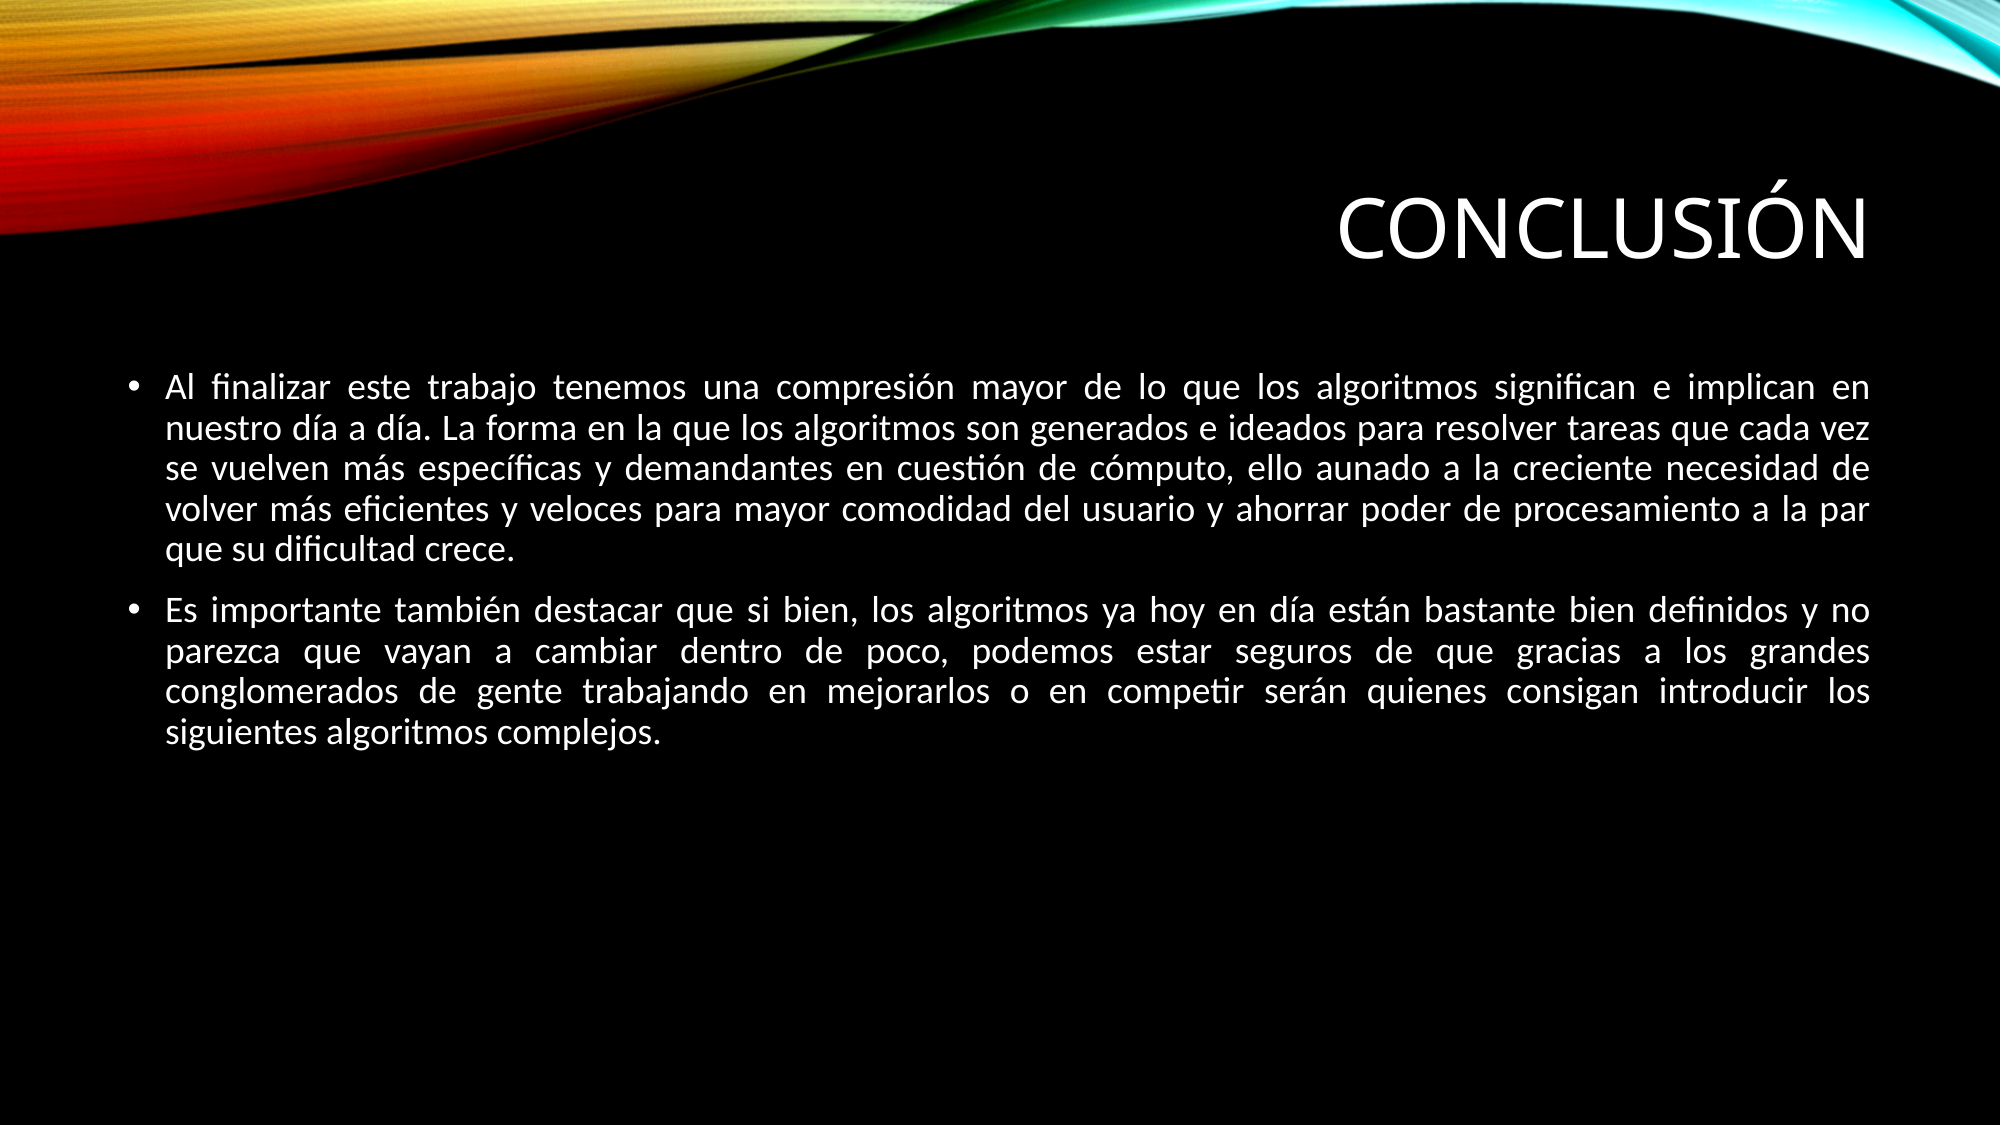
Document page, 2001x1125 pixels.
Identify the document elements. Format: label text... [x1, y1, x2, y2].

title CONCLUSIÓN [474, 125, 1888, 338]
picture [0, 0, 2000, 237]
list Al finalizar este trabajo tenemos una compresión mayor de lo que los algoritmos significan e implican en nuestro día a día. La forma en la que los algoritmos son generados e ideados para resolver tareas que cada vez se vuelven más específicas y demandantes en cuestión de cómputo, ello aunado a la creciente necesidad de volver más eficientes y veloces para mayor comodidad del usuario y ahorrar poder de procesamiento a la par que su dificultad crece. Es importante también destacar que si bien, los algoritmos ya hoy en día están bastante bien definidos y no parezca que vayan a cambiar dentro de poco, podemos estar seguros de que gracias a los grandes conglomerados de gente trabajando en mejorarlos o en competir serán quienes consigan introducir los siguientes algoritmos complejos. [112, 360, 1888, 1021]
